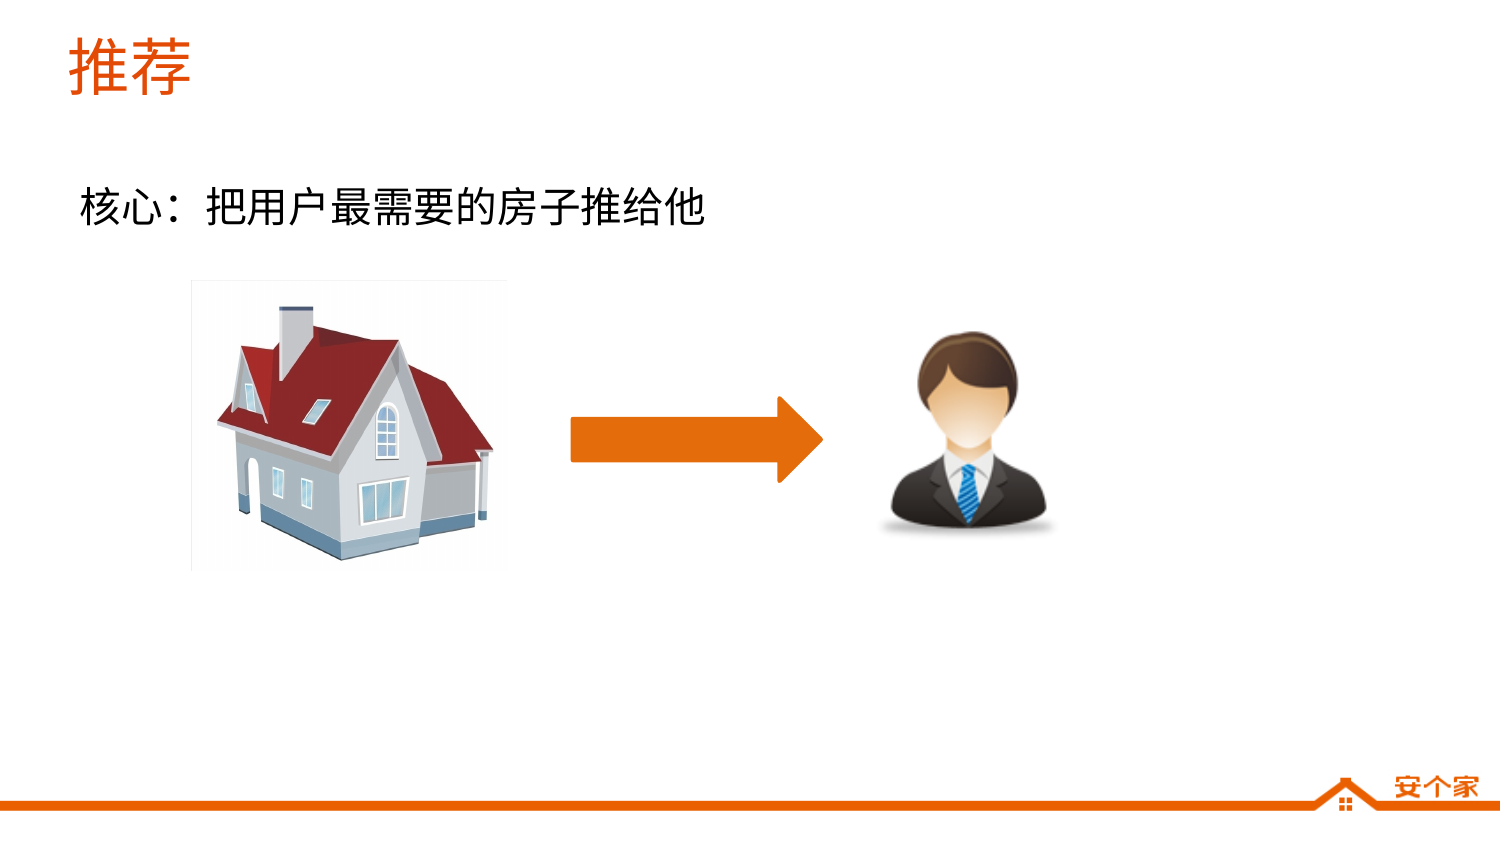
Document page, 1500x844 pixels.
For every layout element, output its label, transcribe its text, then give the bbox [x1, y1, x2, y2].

picture [190, 280, 508, 571]
text_box [570, 396, 823, 483]
picture [0, 769, 1500, 824]
subtitle 核心：把用户最需要的房子推给他 [65, 173, 1388, 688]
picture [856, 315, 1082, 555]
title 推荐 [53, 20, 1329, 127]
